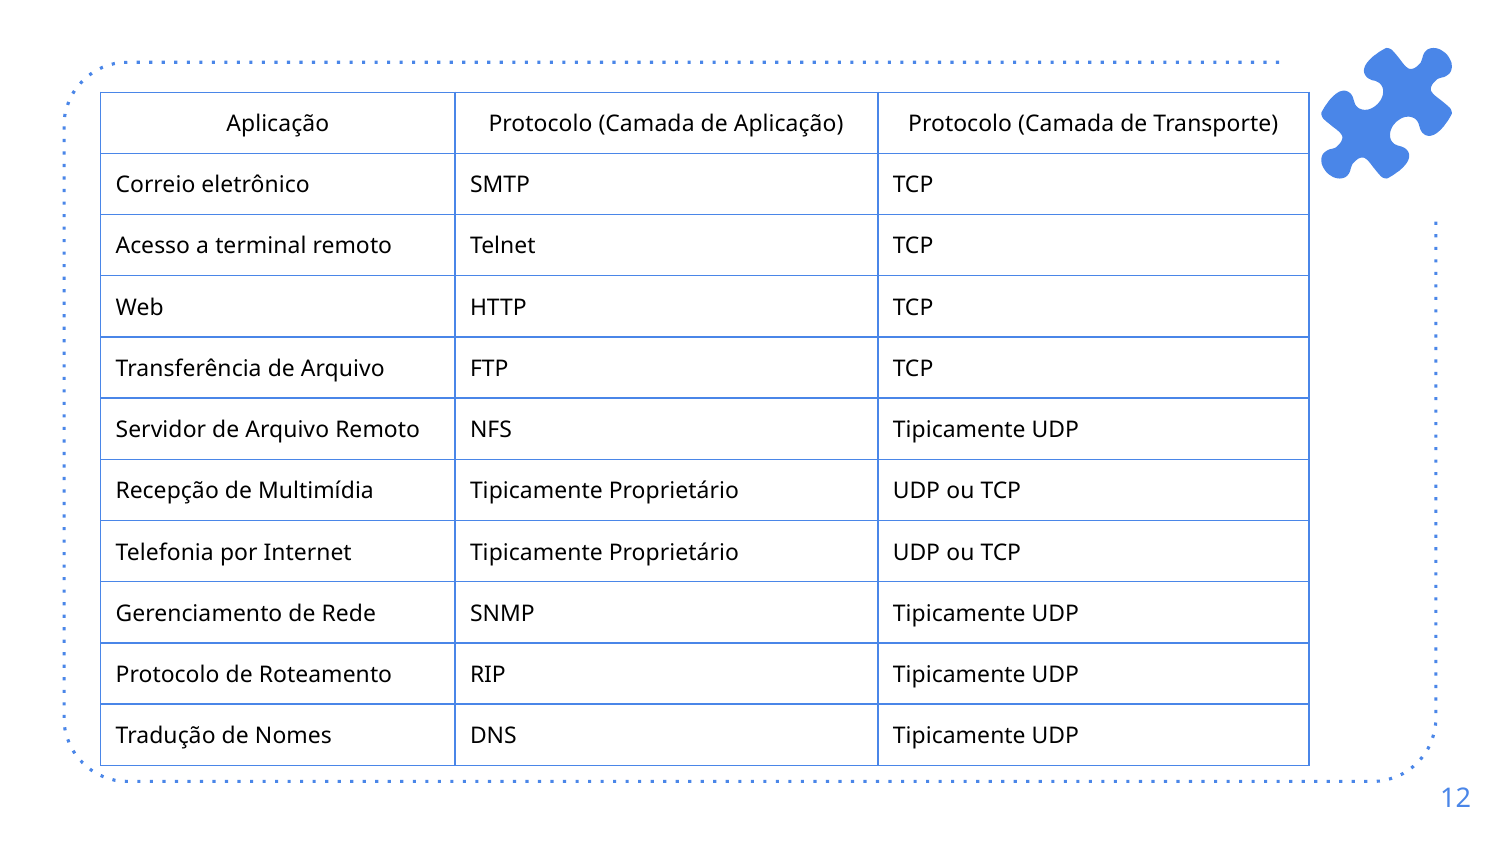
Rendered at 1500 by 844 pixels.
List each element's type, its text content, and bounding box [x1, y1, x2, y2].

table_cell Tipicamente UDP [879, 582, 1308, 642]
table_cell Telefonia por Internet [101, 521, 454, 581]
table_cell RIP [456, 644, 877, 703]
table_cell Servidor de Arquivo Remoto [101, 399, 454, 459]
table_cell SMTP [456, 154, 877, 214]
table_cell Acesso a terminal remoto [101, 215, 454, 275]
table_cell HTTP [456, 276, 877, 336]
table_cell UDP ou TCP [879, 460, 1308, 520]
table_header Protocolo (Camada de Aplicação) [456, 93, 877, 153]
table_cell TCP [879, 338, 1308, 397]
table_header Aplicação [101, 93, 454, 153]
table_cell Protocolo de Roteamento [101, 644, 454, 703]
table_cell Transferência de Arquivo [101, 338, 454, 397]
table_cell TCP [879, 154, 1308, 214]
text_box [1321, 47, 1452, 179]
table_cell TCP [879, 276, 1308, 336]
table_cell DNS [456, 705, 877, 765]
table_header Protocolo (Camada de Transporte) [879, 93, 1308, 153]
table_cell SNMP [456, 582, 877, 642]
table_cell UDP ou TCP [879, 521, 1308, 581]
table_cell NFS [456, 399, 877, 459]
table_cell Tipicamente UDP [879, 399, 1308, 459]
slide_number ‹#› [1411, 753, 1500, 844]
table_cell Web [101, 276, 454, 336]
table_cell FTP [456, 338, 877, 397]
table_cell TCP [879, 215, 1308, 275]
table_cell Recepção de Multimídia [101, 460, 454, 520]
table_cell Tipicamente Proprietário [456, 521, 877, 581]
table_cell Tipicamente UDP [879, 705, 1308, 765]
table_cell Tradução de Nomes [101, 705, 454, 765]
table_cell Gerenciamento de Rede [101, 582, 454, 642]
table_cell Tipicamente UDP [879, 644, 1308, 703]
table_cell Correio eletrônico [101, 154, 454, 214]
table_cell Telnet [456, 215, 877, 275]
table_cell Tipicamente Proprietário [456, 460, 877, 520]
